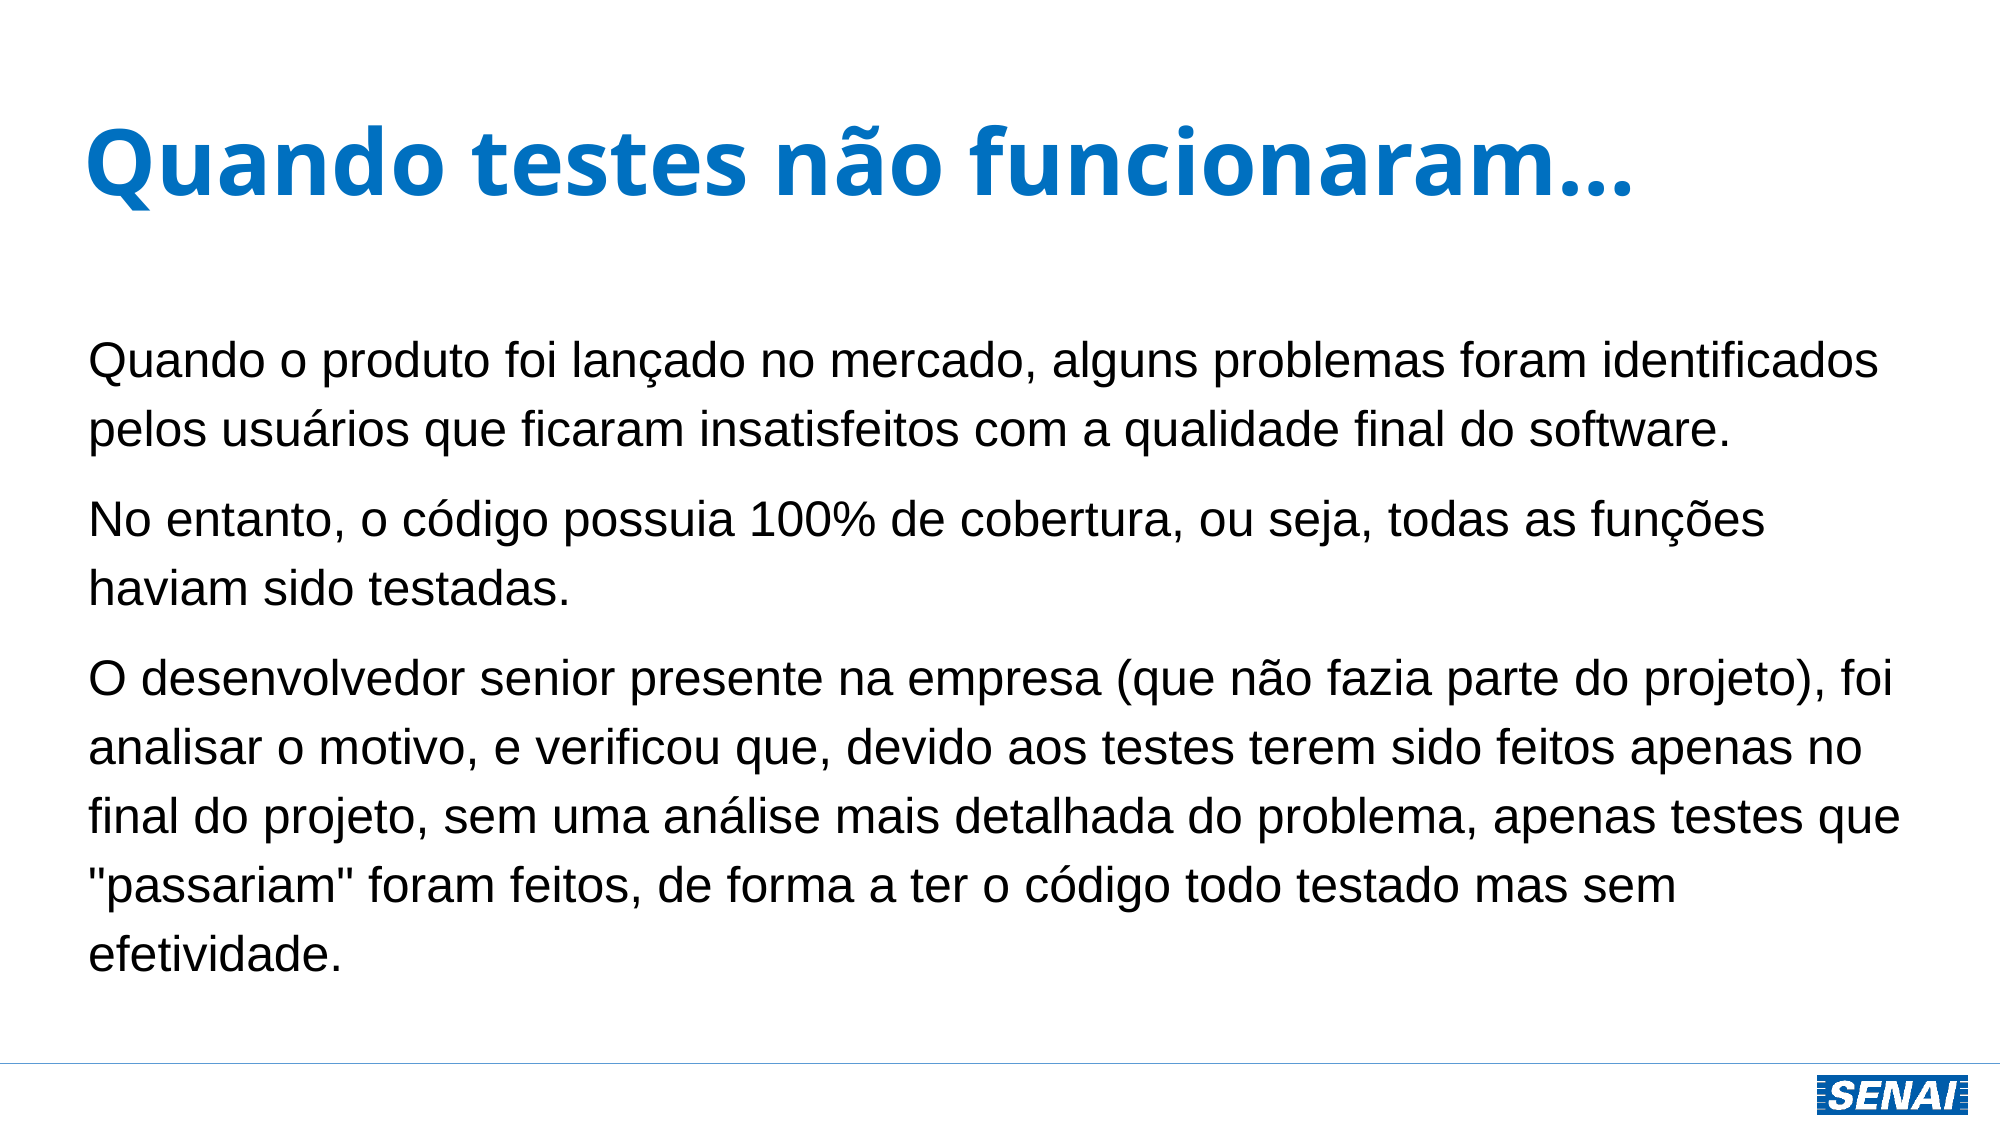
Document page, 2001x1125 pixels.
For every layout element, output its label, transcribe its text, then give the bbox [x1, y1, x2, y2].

list Quando o produto foi lançado no mercado, alguns problemas foram identificados pelos usuários que ficaram insatisfeitos com a qualidade final do software. No entanto, o código possuia 100% de cobertura, ou seja, todas as funções haviam sido testadas. O desenvolvedor senior presente na empresa (que não fazia parte do projeto), foi analisar o motivo, e verificou que, devido aos testes terem sido feitos apenas no final do projeto, sem uma análise mais detalhada do problema, apenas testes que "passariam" foram feitos, de forma a ter o código todo testado mas sem efetividade. [68, 298, 1932, 1000]
title Quando testes não funcionaram… [68, 97, 1932, 234]
picture [1817, 1075, 1968, 1115]
